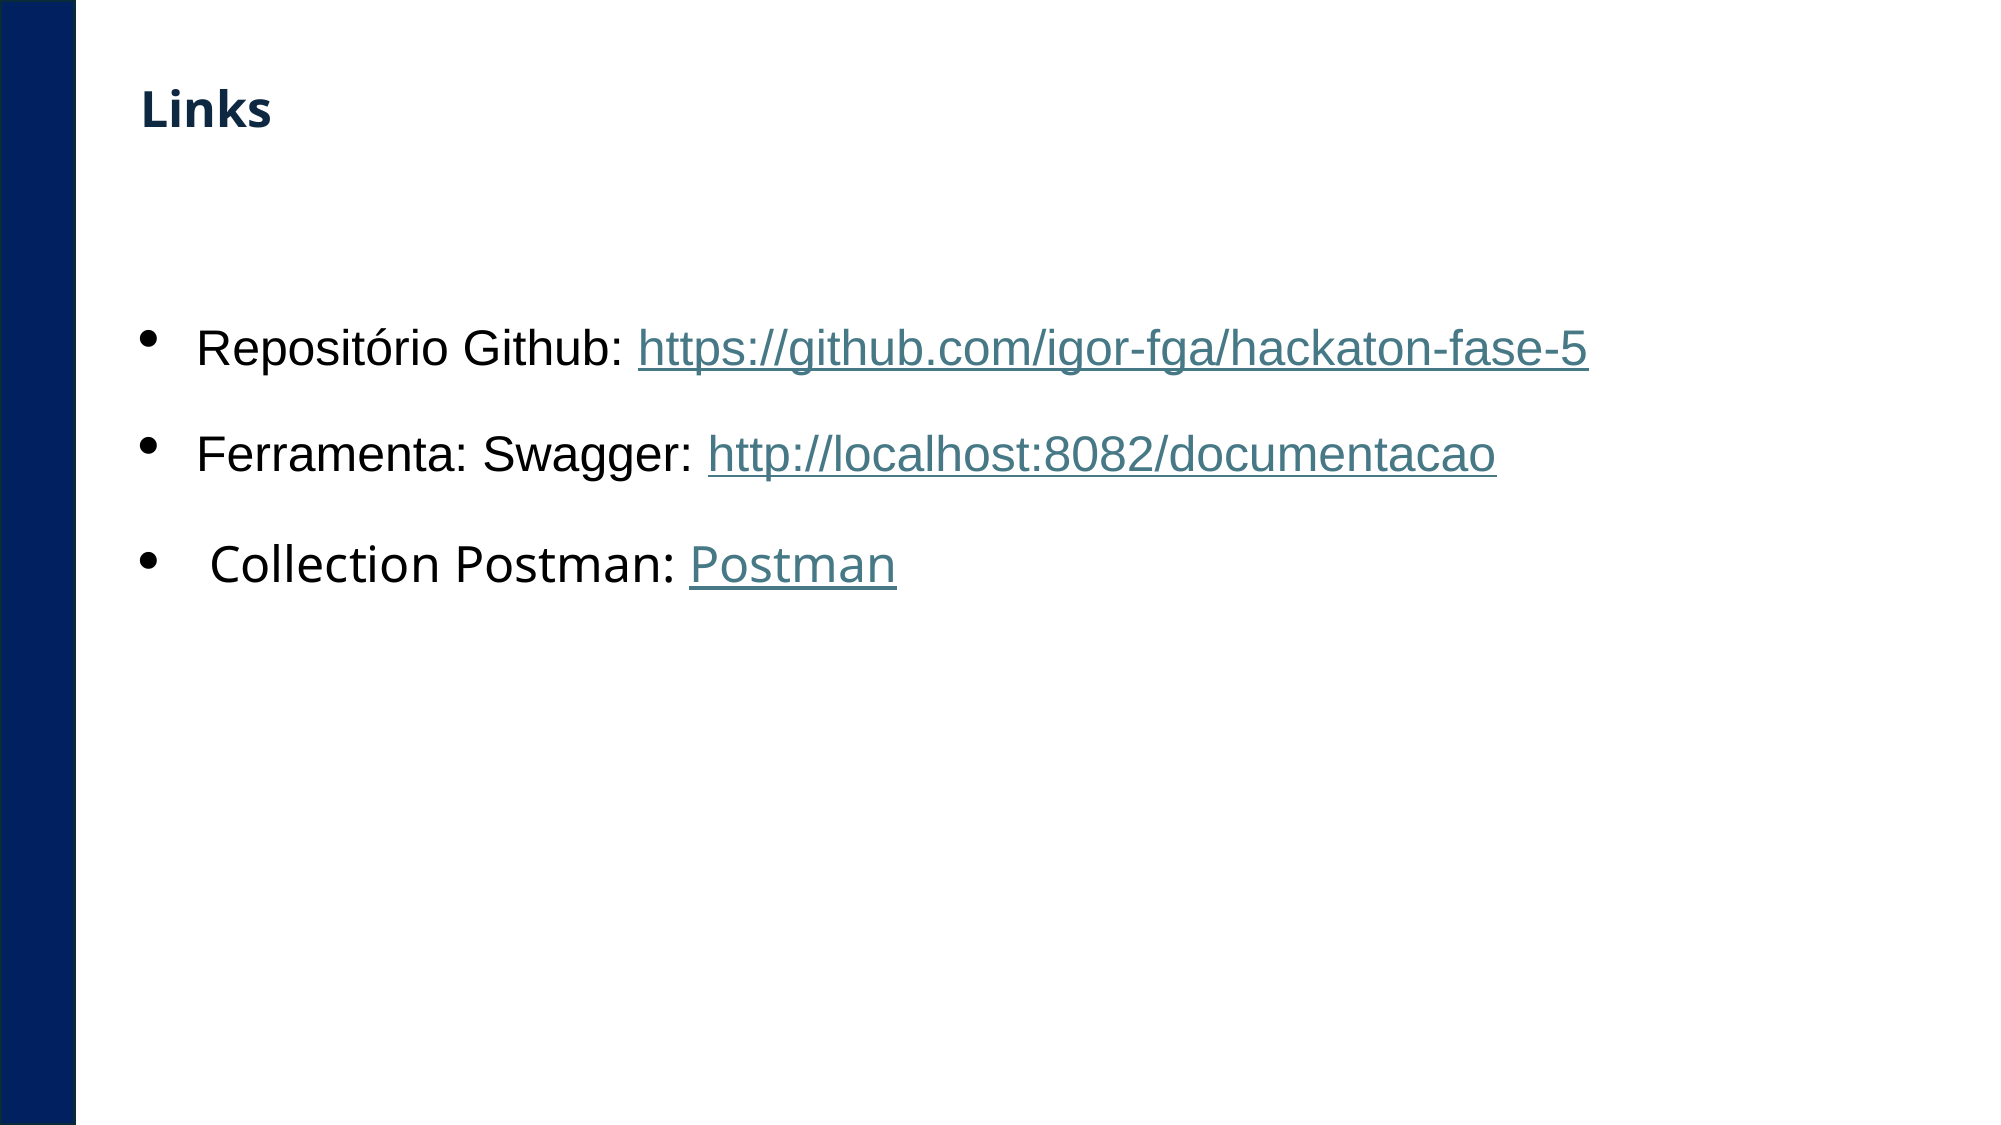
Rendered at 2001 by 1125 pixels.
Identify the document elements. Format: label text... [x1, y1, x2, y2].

text_box Repositório Github: https://github.com/igor-fga/hackaton-fase-5 Ferramenta: Swagger: http://localhost:8082/documentacao Collection Postman: Postman [124, 277, 1827, 992]
text_box Links [124, 2, 1850, 221]
